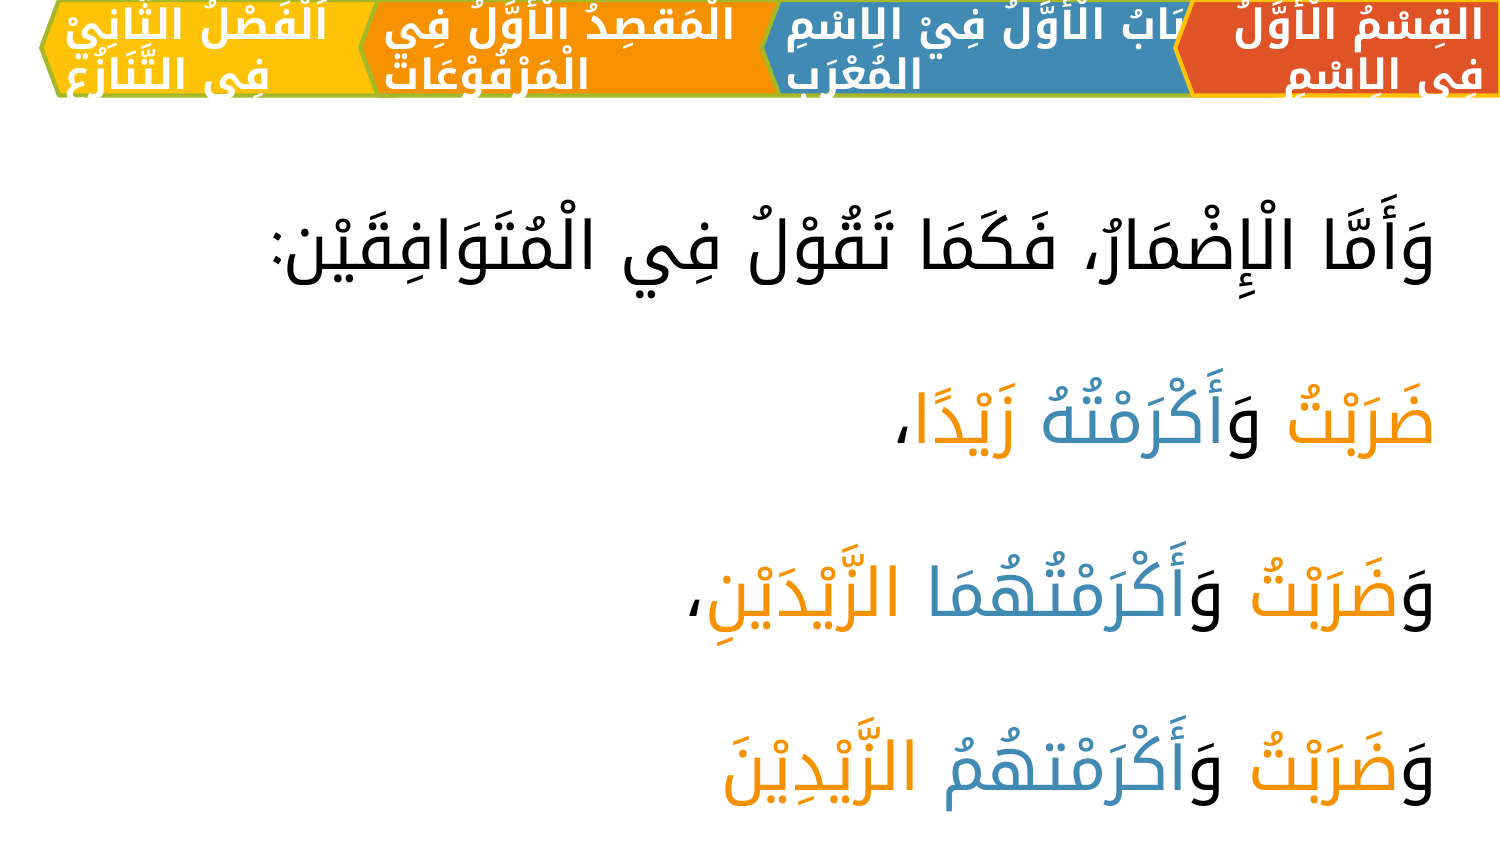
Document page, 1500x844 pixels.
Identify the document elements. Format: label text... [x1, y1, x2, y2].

text_box اَلبَابُ الْأَوَّلُ فِيْ الِاسْمِ المُعْرَبِ [759, 0, 1192, 98]
text_box القِسْمُ الْأَوَّلُ فِي الِاسْمِ [1173, 0, 1500, 98]
list وَأَمَّا الْإِضْمَارُ، فَكَمَا تَقُوْلُ فِي الْمُتَوَافِقَيْن: ضَرَبْتُ وَأَكْرَمْتُهُ زَيْدًا، وَضَرَبْتُ وَأَكْرَمْتُهُمَا الزَّيْدَيْنِ، وَضَرَبْتُ وَأَكْرَمْتهُمُ الزَّيْدِيْنَ [29, 102, 1471, 824]
text_box الْمَقصِدُ الْأَوَّلُ فِي الْمَرْفُوْعَات [358, 0, 778, 98]
text_box اَلْفَصْلُ الثَّانِيْ فِي التَّنَازُعِ [39, 0, 377, 98]
